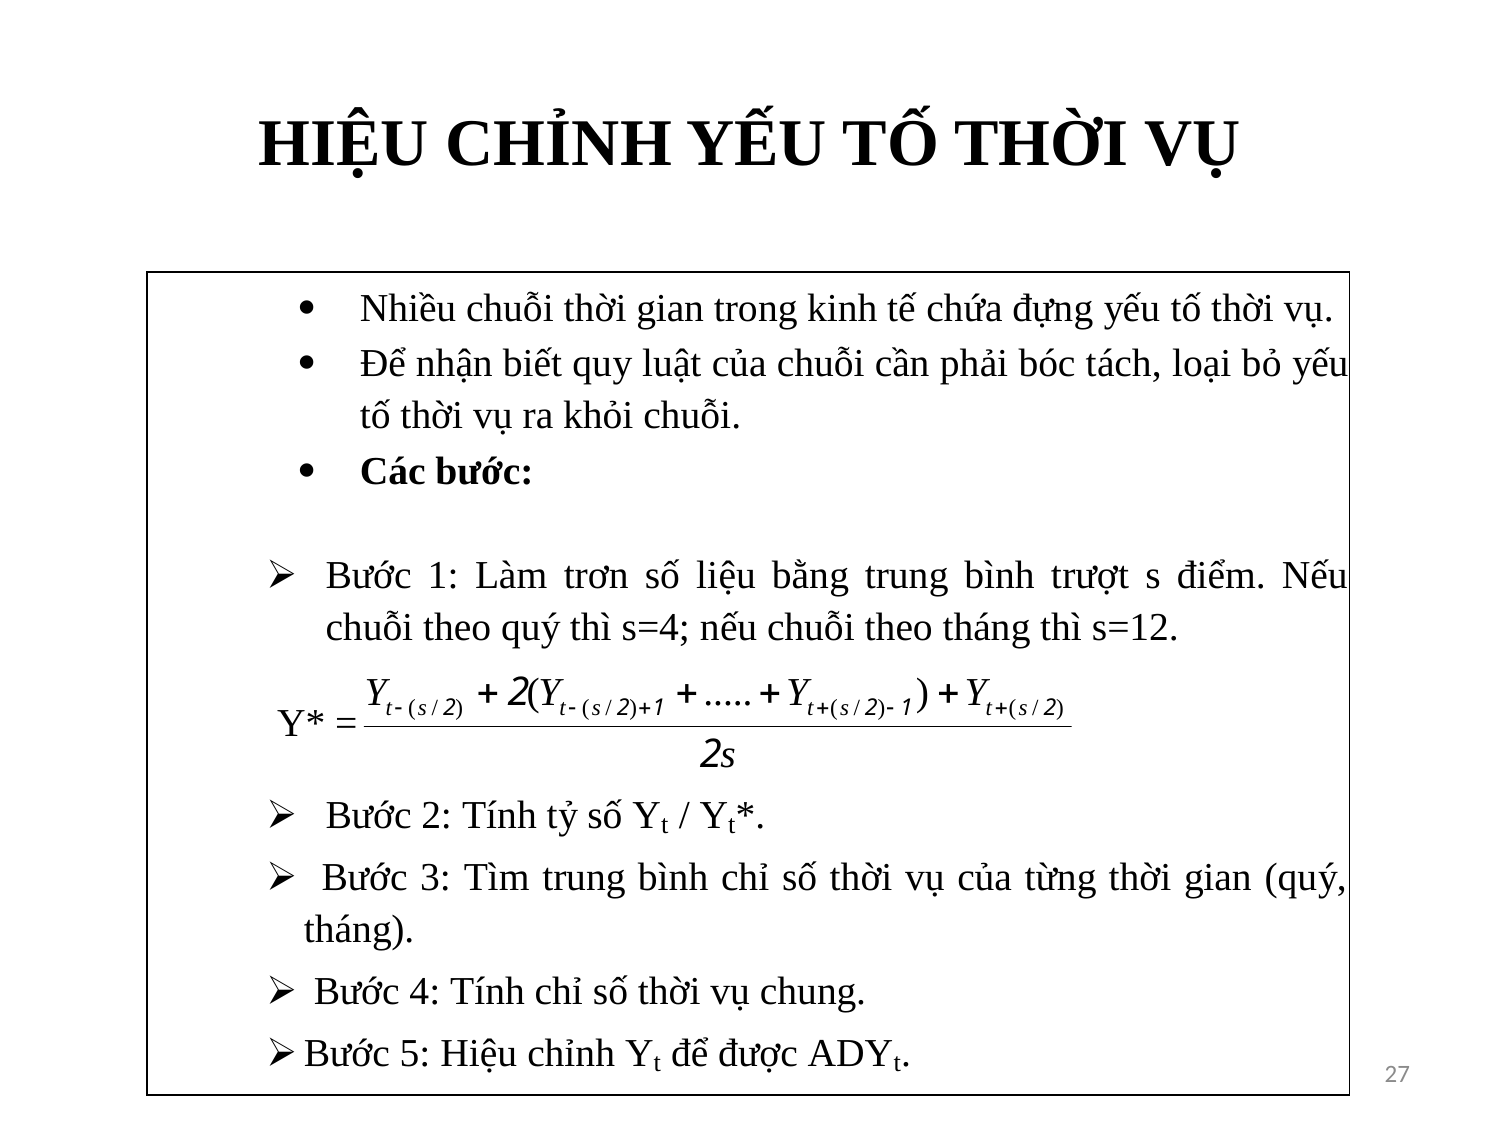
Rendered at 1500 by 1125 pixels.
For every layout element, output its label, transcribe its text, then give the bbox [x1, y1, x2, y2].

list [147, 272, 1349, 1095]
title HIỆU CHỈNH YẾU TỐ THỜI VỤ [75, 45, 1425, 233]
slide_number 27 [1346, 1042, 1425, 1103]
